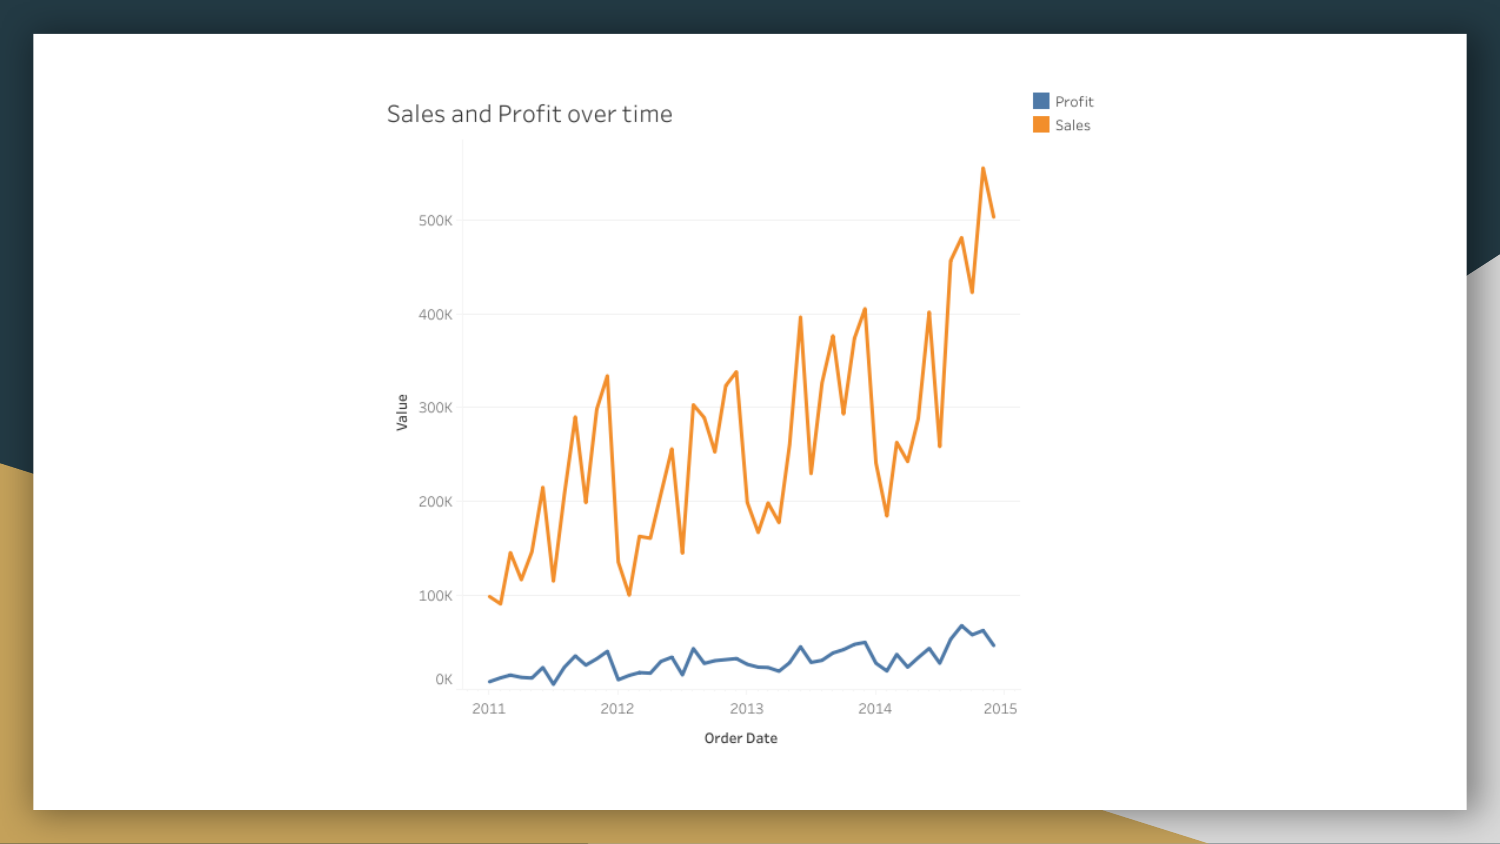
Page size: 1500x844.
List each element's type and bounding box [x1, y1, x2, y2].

picture [368, 75, 1132, 769]
